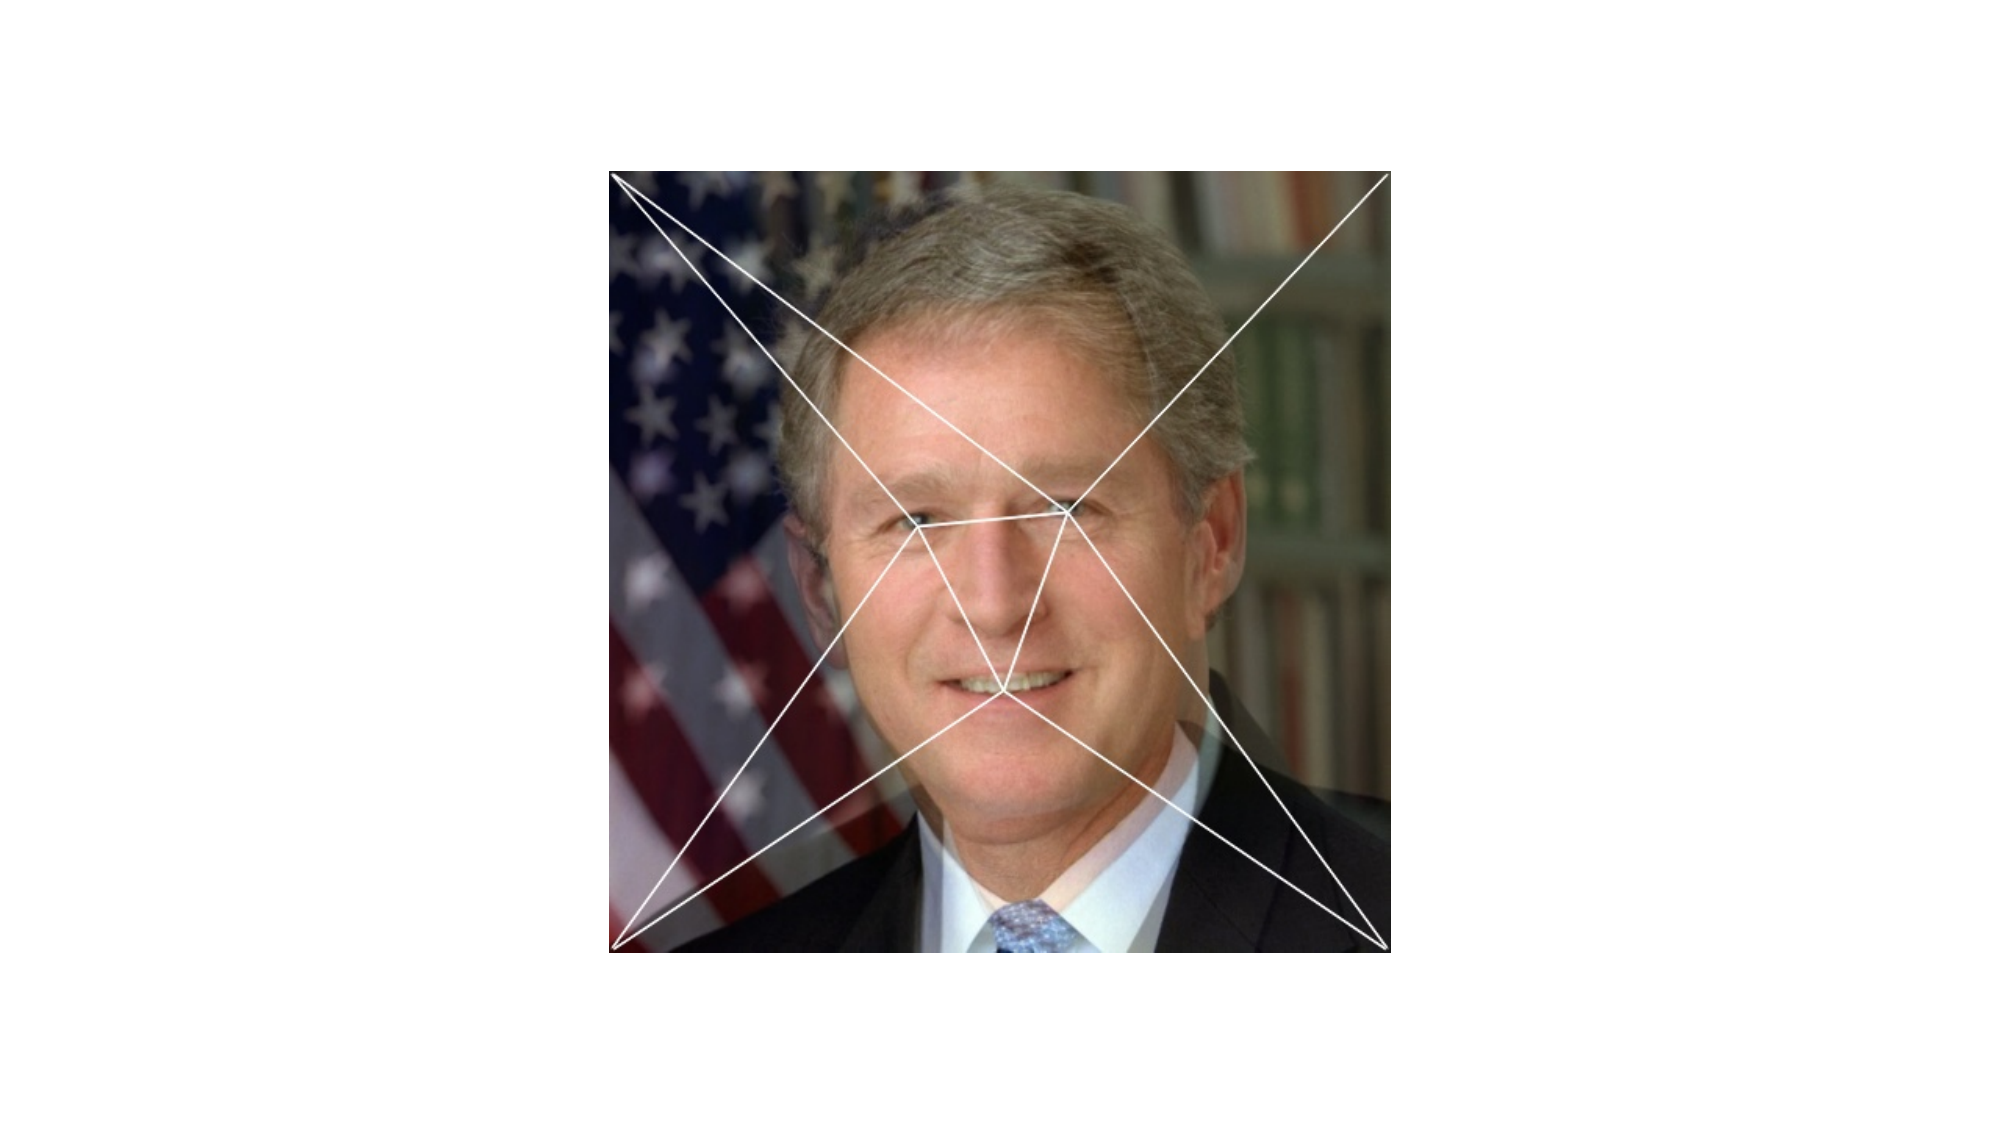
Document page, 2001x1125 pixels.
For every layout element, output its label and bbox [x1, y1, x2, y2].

picture [609, 171, 1391, 954]
